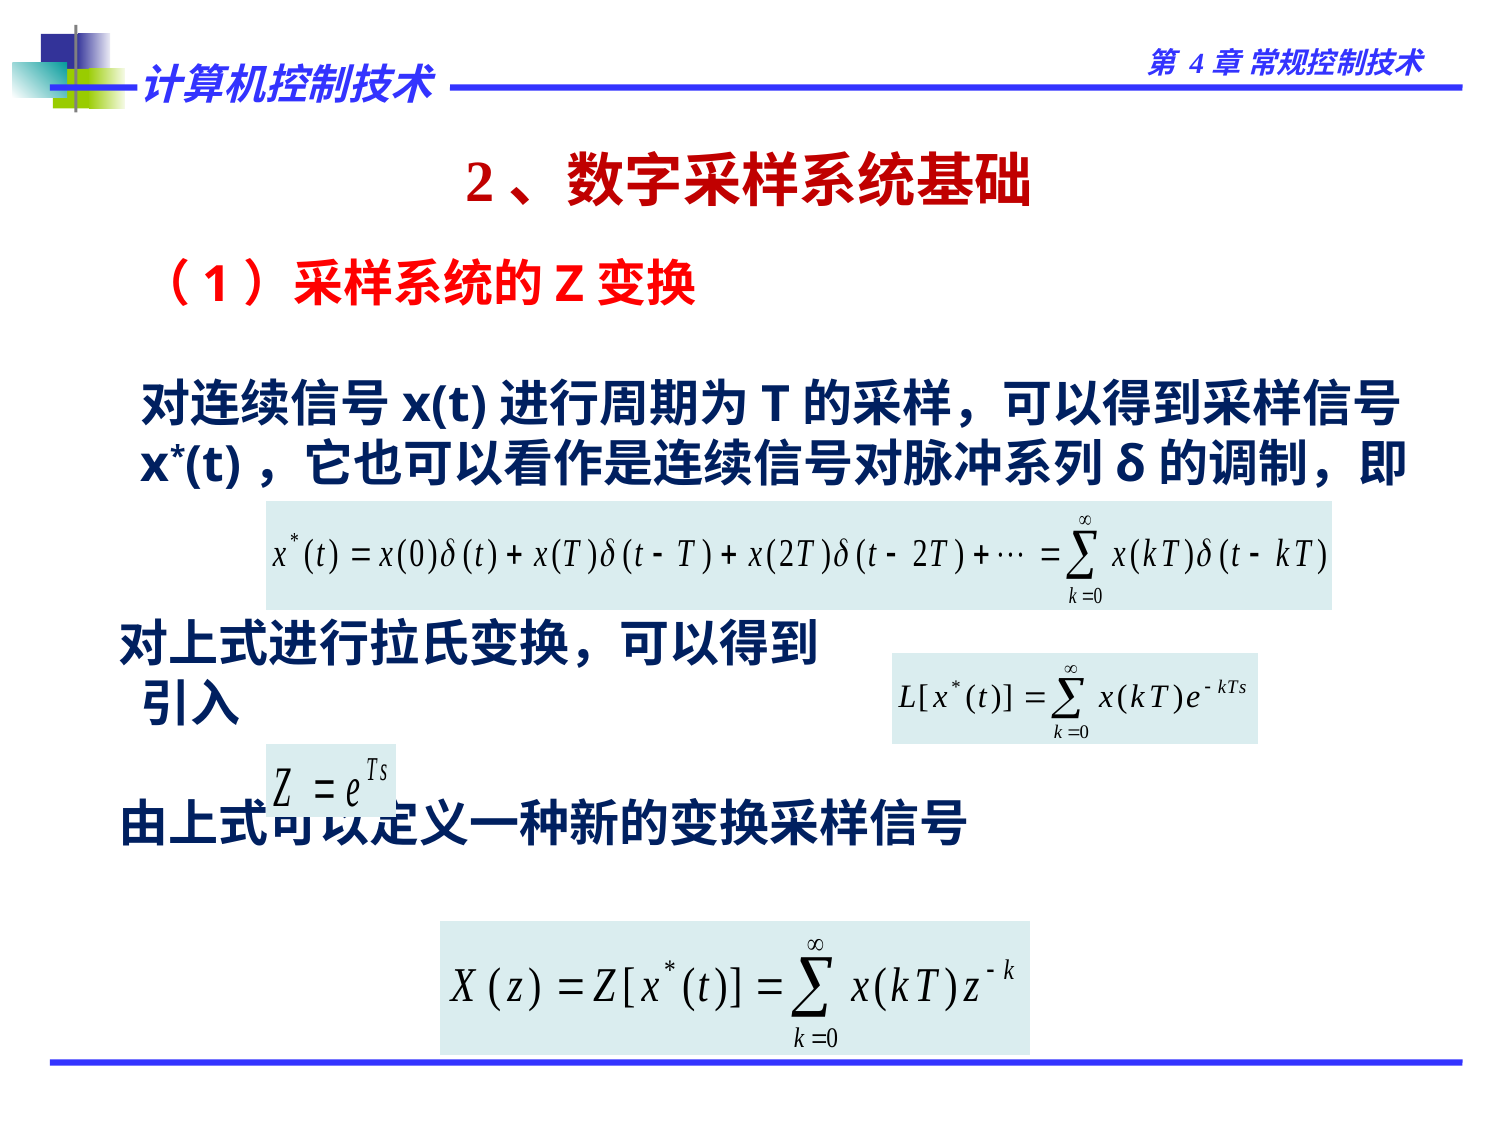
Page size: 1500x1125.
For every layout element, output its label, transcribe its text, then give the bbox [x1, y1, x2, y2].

text_box 2、数字采样系统基础 [450, 136, 1048, 221]
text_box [265, 743, 396, 818]
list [891, 652, 1258, 745]
list （1）采样系统的Z变换 对连续信号x(t)进行周期为T的采样，可以得到采样信号x*(t)，它也可以看作是连续信号对脉冲系列δ的调制，即 对上式进行拉氏变换，可以得到 引入 由上式可以定义一种新的变换采样信号的Z变换 [69, 243, 1428, 1035]
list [265, 500, 1333, 610]
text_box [439, 920, 1030, 1056]
